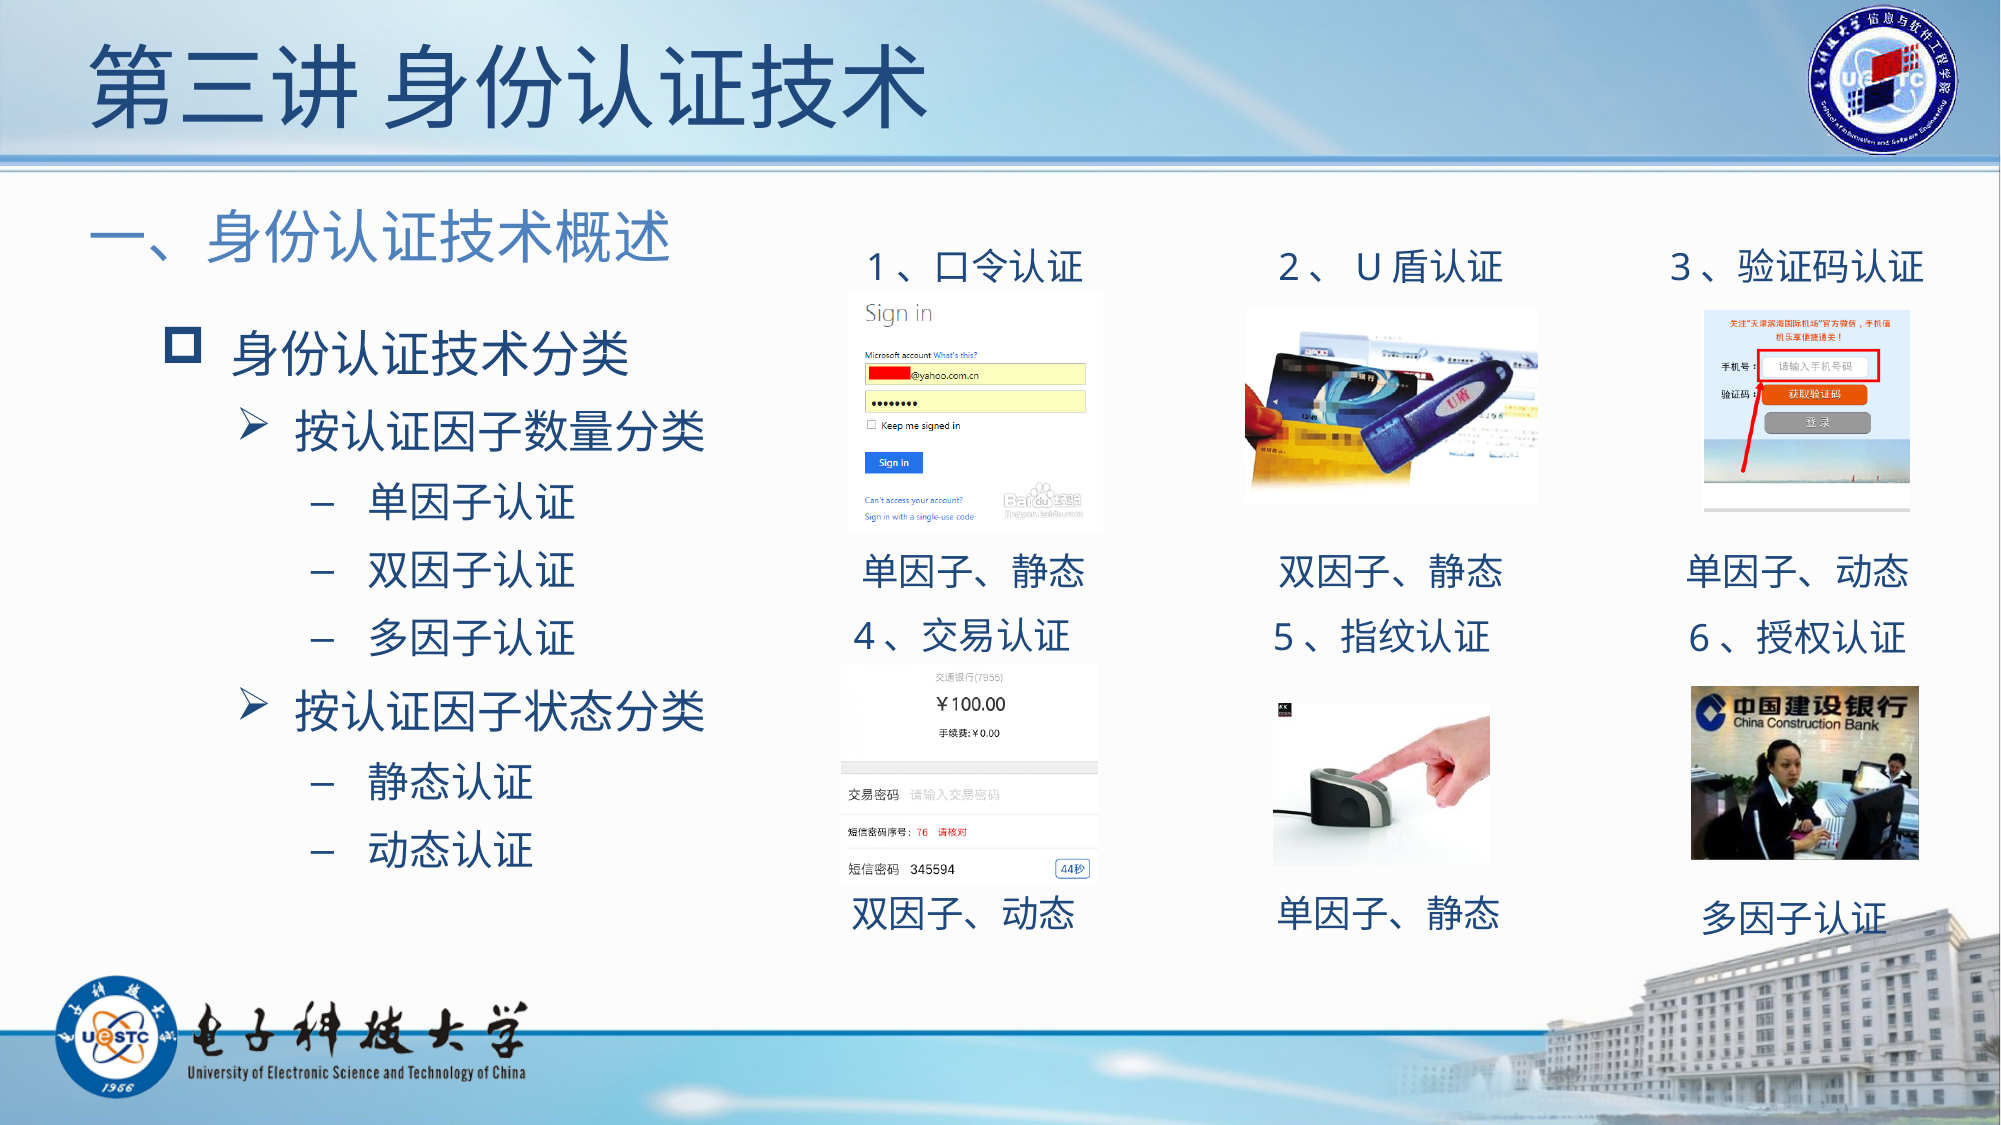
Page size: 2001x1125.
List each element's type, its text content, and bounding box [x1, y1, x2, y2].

picture [0, 0, 2001, 1125]
text_box 双因子、动态 [836, 886, 1092, 943]
text_box 多因子认证 [1685, 887, 1904, 948]
title 第三讲 身份认证技术 [70, 12, 1725, 159]
text_box 单因子、静态 [1261, 882, 1517, 943]
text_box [1260, 605, 1504, 866]
text_box 一、身份认证技术概述 [74, 192, 687, 278]
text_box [847, 235, 1103, 533]
text_box 单因子、静态 [846, 540, 1101, 601]
text_box 单因子、动态 [1670, 540, 1925, 601]
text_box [1675, 606, 1920, 861]
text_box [1653, 235, 1943, 512]
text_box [840, 603, 1098, 883]
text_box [1244, 235, 1538, 504]
list 身份认证技术分类 按认证因子数量分类 单因子认证 双因子认证 多因子认证 按认证因子状态分类 静态认证 动态认证 [70, 302, 1914, 965]
text_box 双因子、静态 [1263, 540, 1519, 601]
